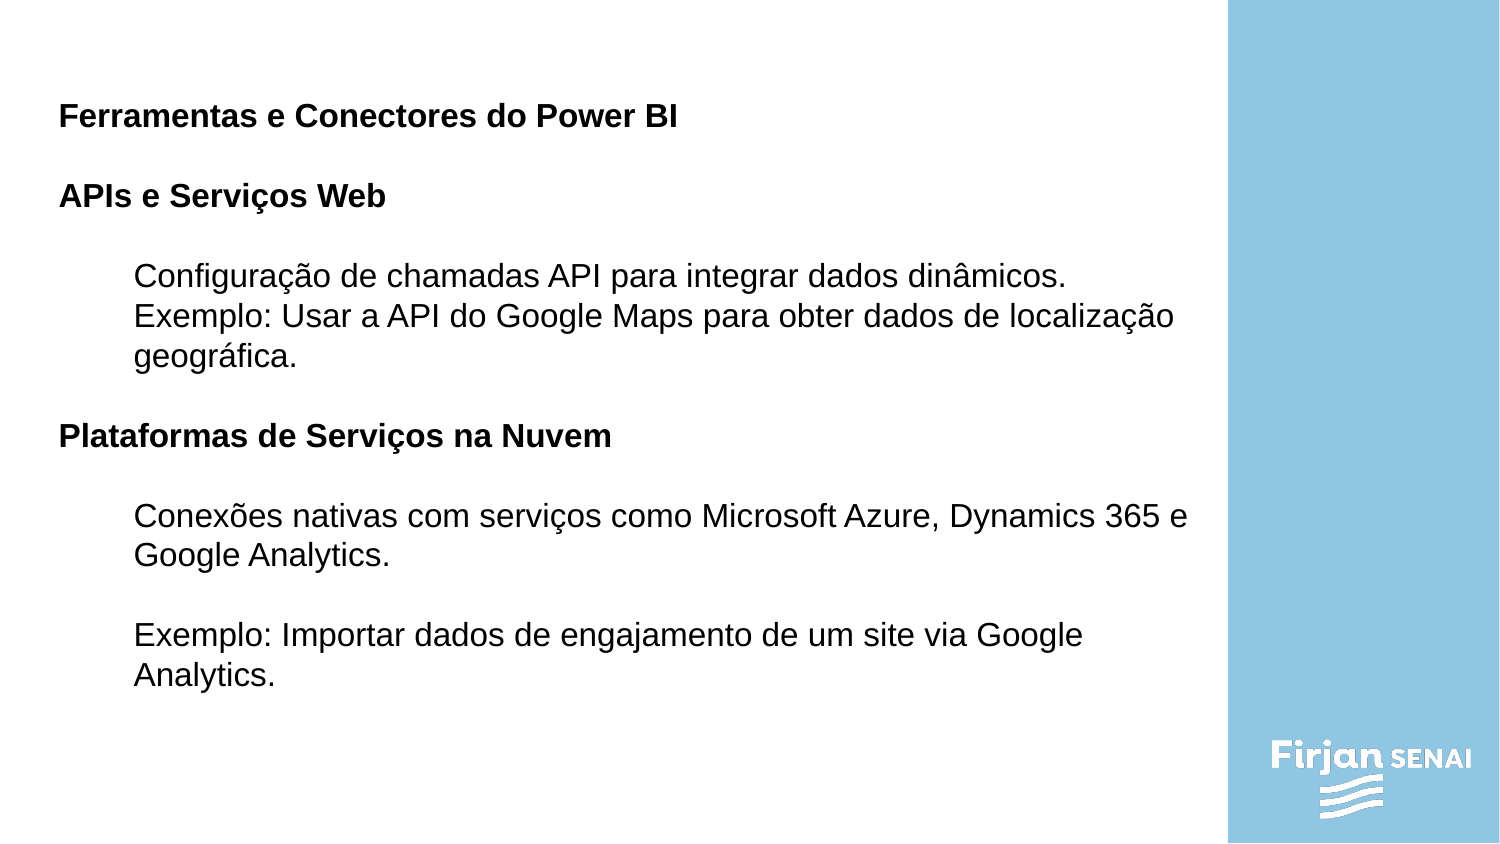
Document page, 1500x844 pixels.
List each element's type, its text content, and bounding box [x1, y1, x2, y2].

picture [1265, 736, 1474, 820]
text_box [1226, 0, 1500, 844]
text_box Ferramentas e Conectores do Power BI APIs e Serviços Web Configuração de chamadas API para integrar dados dinâmicos. Exemplo: Usar a API do Google Maps para obter dados de localização geográfica. Plataformas de Serviços na Nuvem Conexões nativas com serviços como Microsoft Azure, Dynamics 365 e Google Analytics. Exemplo: Importar dados de engajamento de um site via Google Analytics. [43, 86, 1215, 701]
